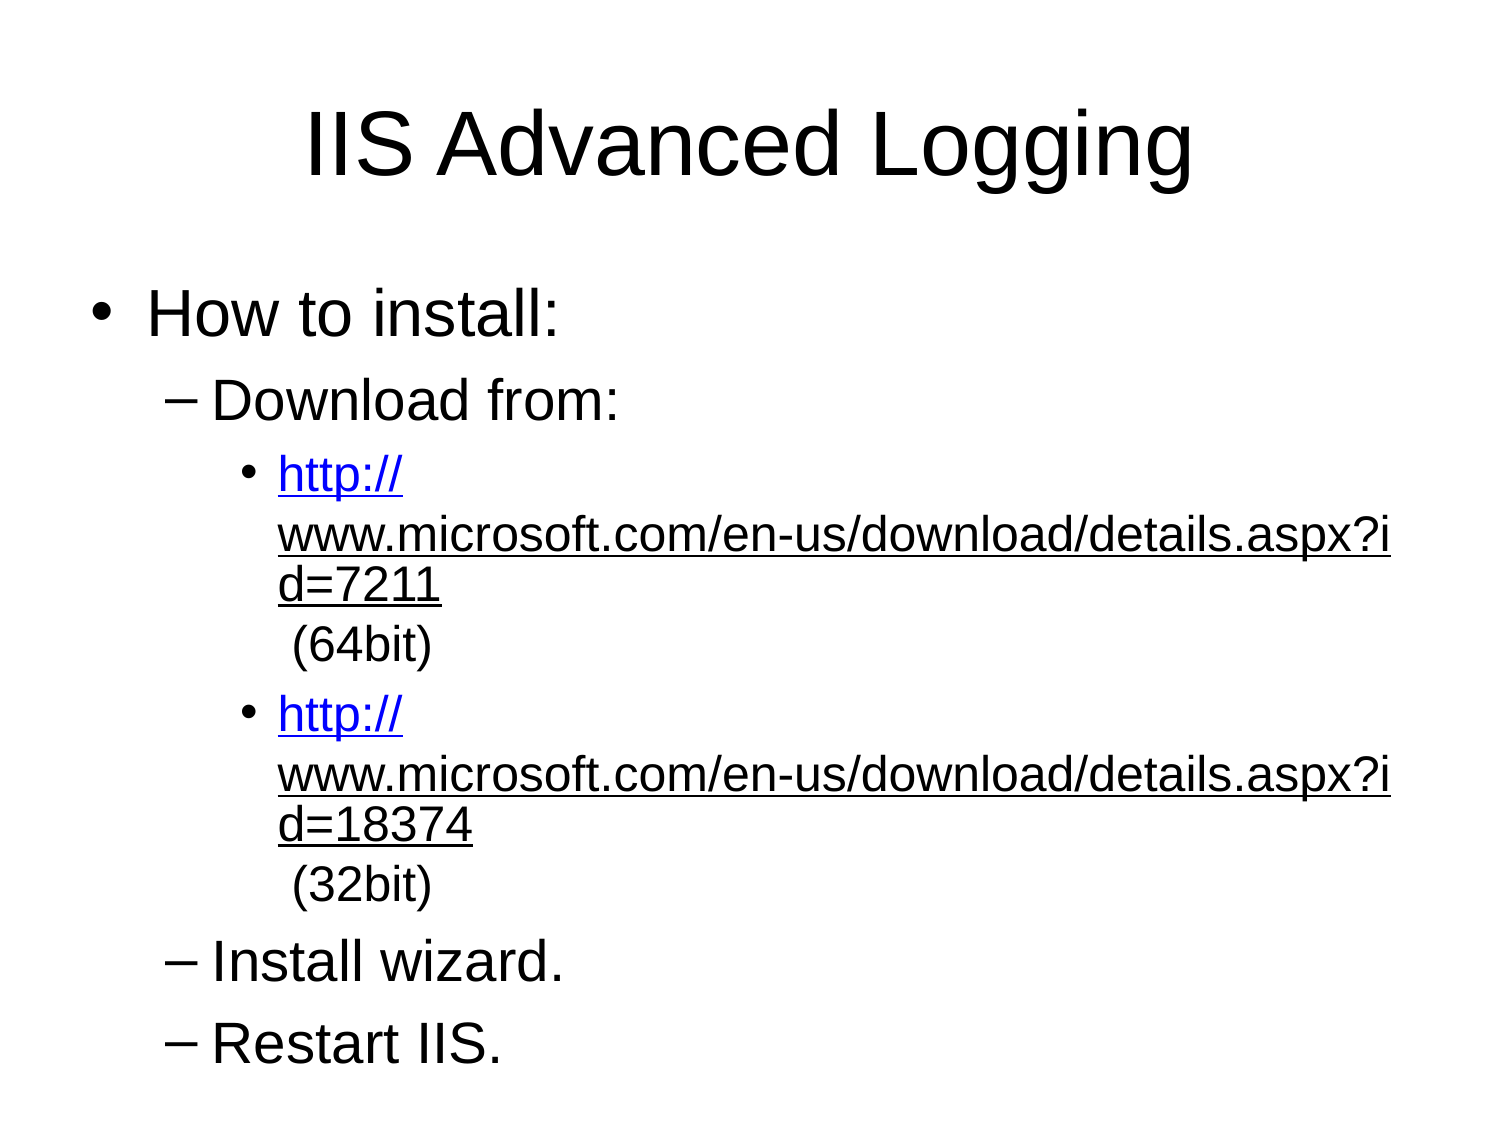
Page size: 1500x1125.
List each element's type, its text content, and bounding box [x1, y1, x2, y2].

list How to install: Download from: http://www.microsoft.com/en-us/download/details.aspx?id=7211 (64bit) http://www.microsoft.com/en-us/download/details.aspx?id=18374 (32bit) Install wizard. Restart IIS. [75, 262, 1425, 1005]
title IIS Advanced Logging [75, 45, 1425, 233]
